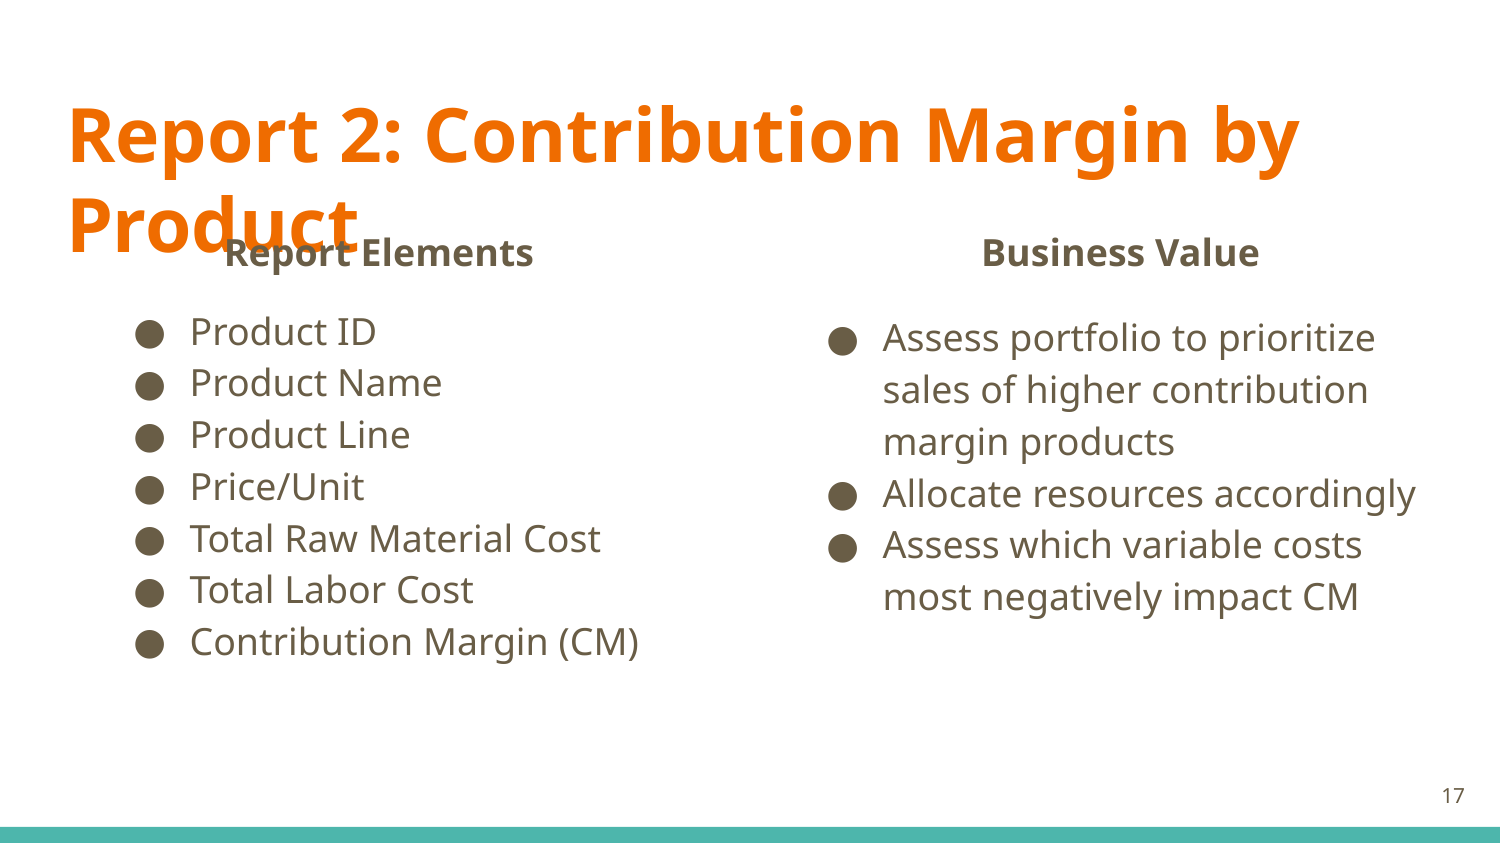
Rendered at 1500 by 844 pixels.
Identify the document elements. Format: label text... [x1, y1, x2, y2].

text_box [0, 826, 1500, 843]
title Report 2: Contribution Margin by Product [51, 72, 1449, 189]
list Business Value Assess portfolio to prioritize sales of higher contribution margin products Allocate resources accordingly Assess which variable costs most negatively impact CM [792, 207, 1449, 750]
slide_number ‹#› [1389, 764, 1480, 826]
list Report Elements [51, 207, 708, 750]
list Product ID Product Name Product Line Price/Unit Total Raw Material Cost Total Labor Cost Contribution Margin (CM) [99, 207, 708, 682]
